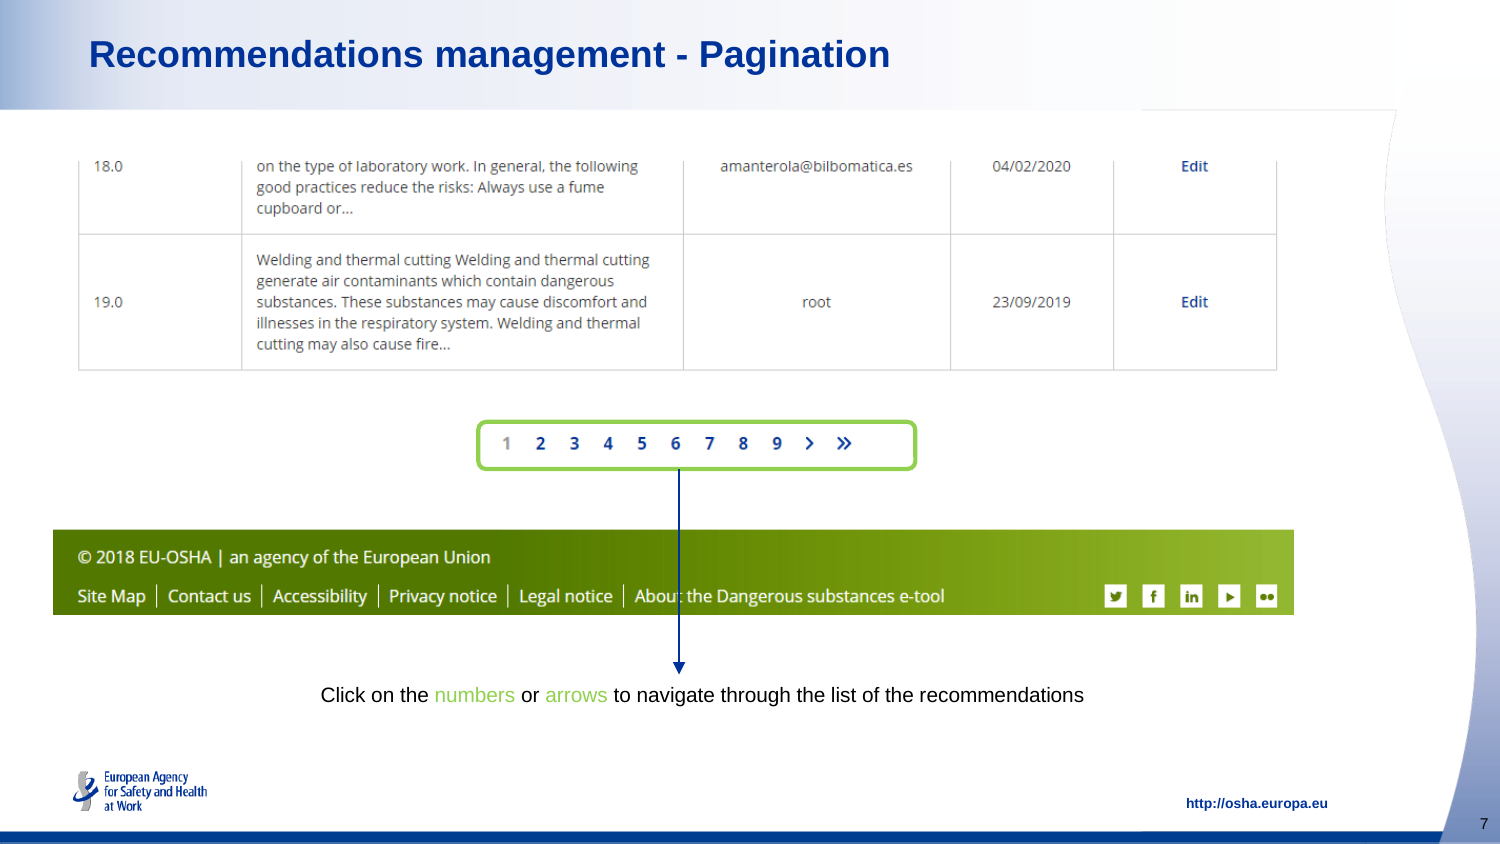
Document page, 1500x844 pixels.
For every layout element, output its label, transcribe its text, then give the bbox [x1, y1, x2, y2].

picture [0, 0, 1500, 844]
text_box Click on the numbers or arrows to navigate through the list of the recommendations [305, 674, 1100, 715]
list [52, 161, 1294, 616]
title Recommendations management - Pagination [73, 22, 1314, 83]
